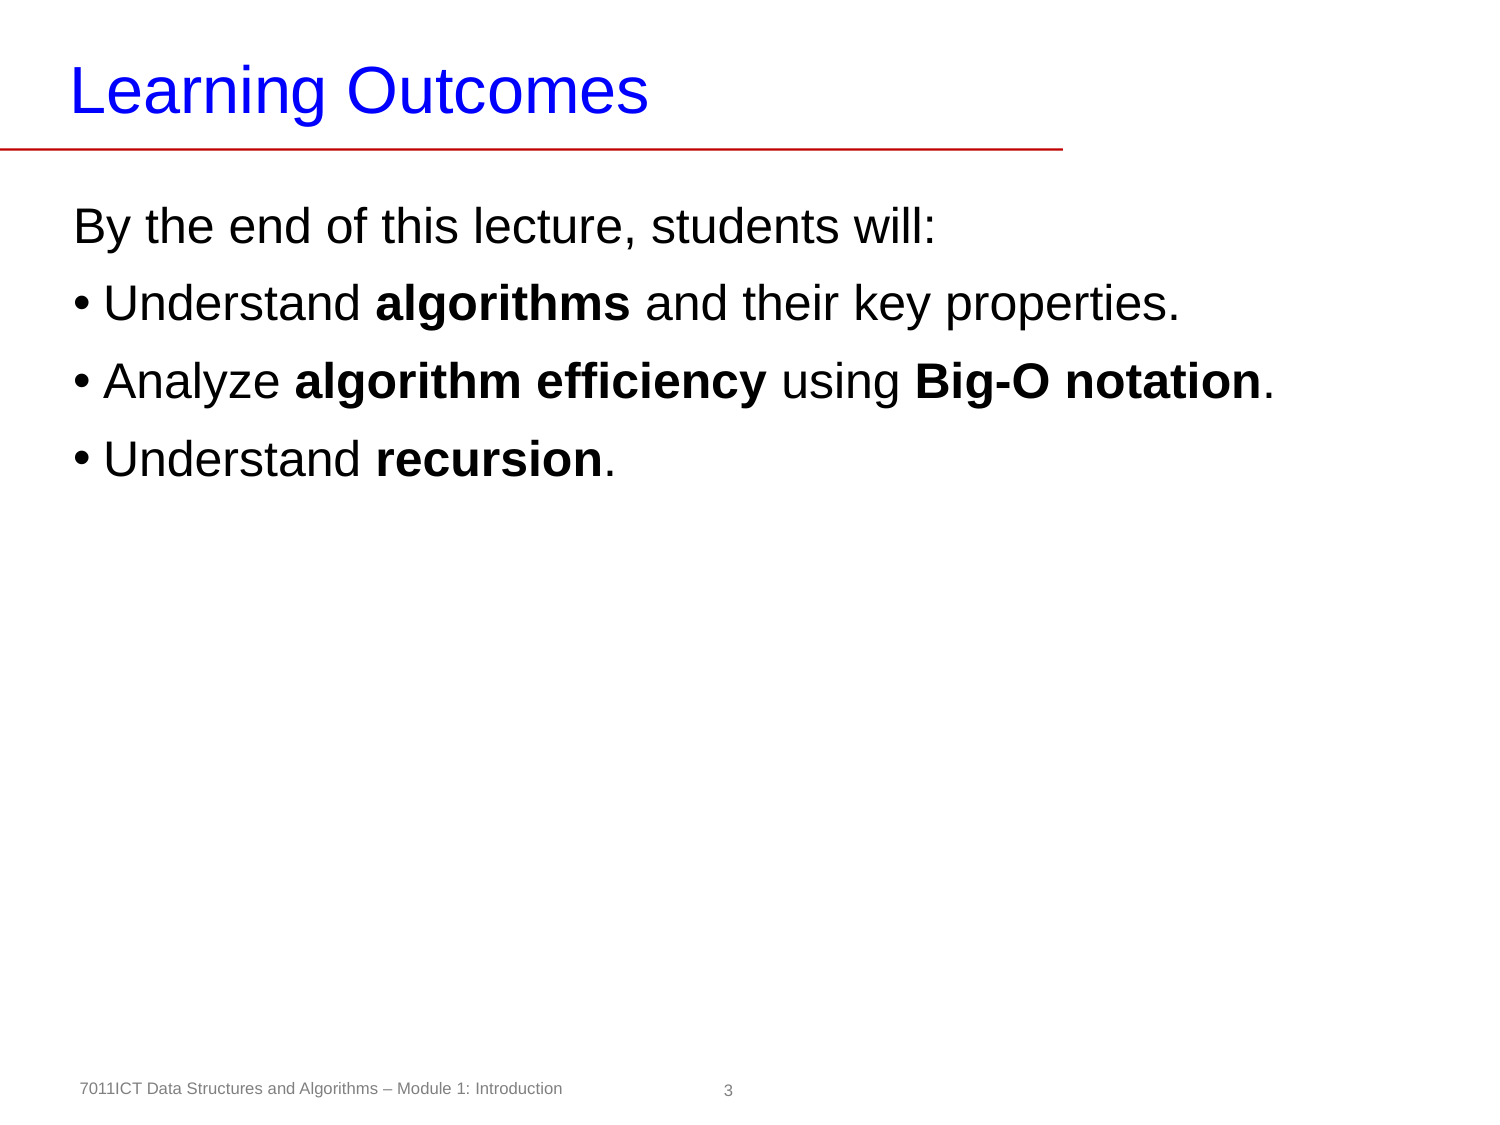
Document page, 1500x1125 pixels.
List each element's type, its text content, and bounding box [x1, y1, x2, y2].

list By the end of this lecture, students will: Understand algorithms and their key properties. Analyze algorithm efficiency using Big-O notation. Understand recursion. [57, 188, 1457, 1012]
title Learning Outcomes [57, 41, 1173, 133]
